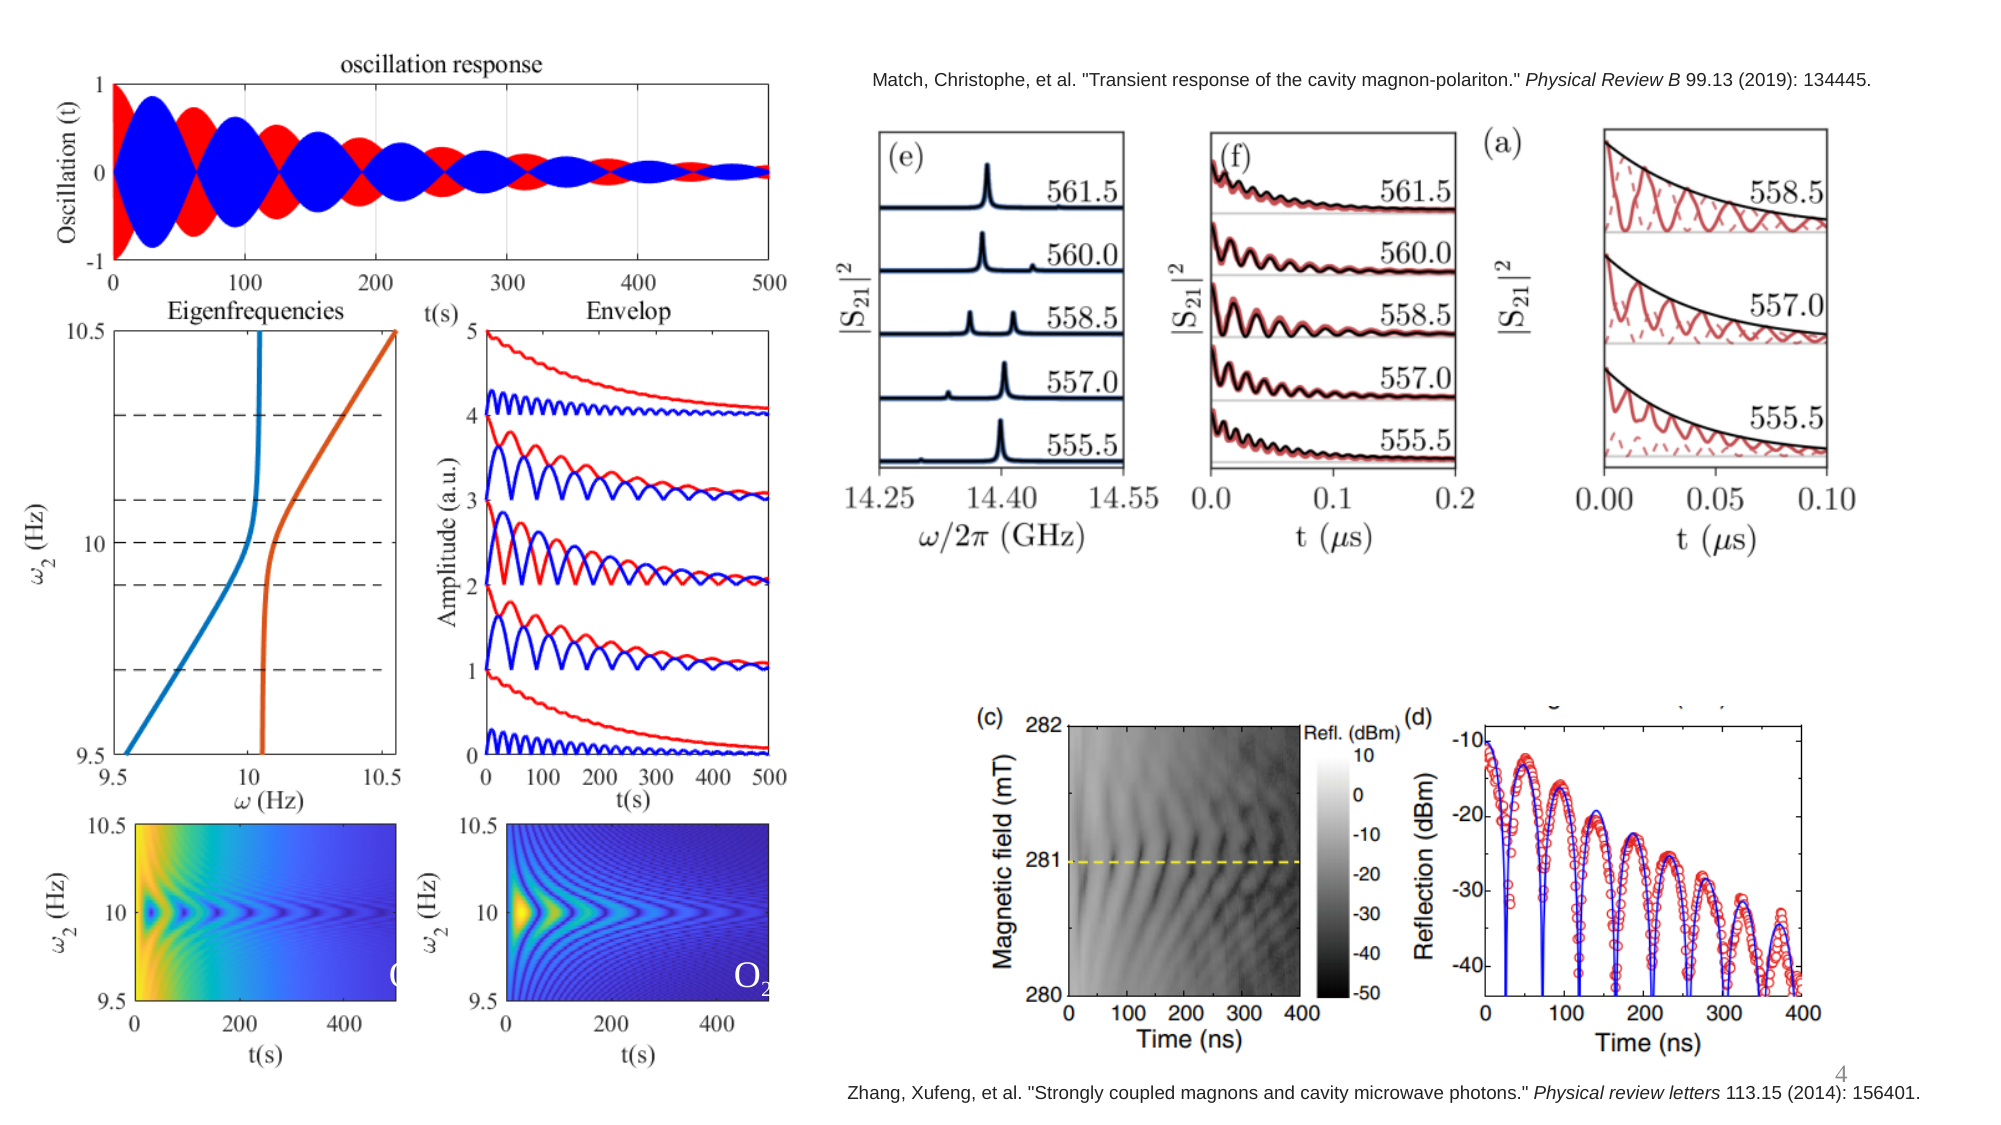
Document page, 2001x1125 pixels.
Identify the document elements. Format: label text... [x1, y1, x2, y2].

text_box Match, Christophe, et al. "Transient response of the cavity magnon-polariton." Physical Review B 99.13 (2019): 134445. [857, 60, 1931, 98]
slide_number 4 [1412, 1042, 1863, 1103]
text_box Zhang, Xufeng, et al. "Strongly coupled magnons and cavity microwave photons." Physical review letters 113.15 (2014): 156401. [849, 1073, 1937, 1111]
picture [4, 0, 1866, 1125]
picture [946, 706, 1843, 1065]
